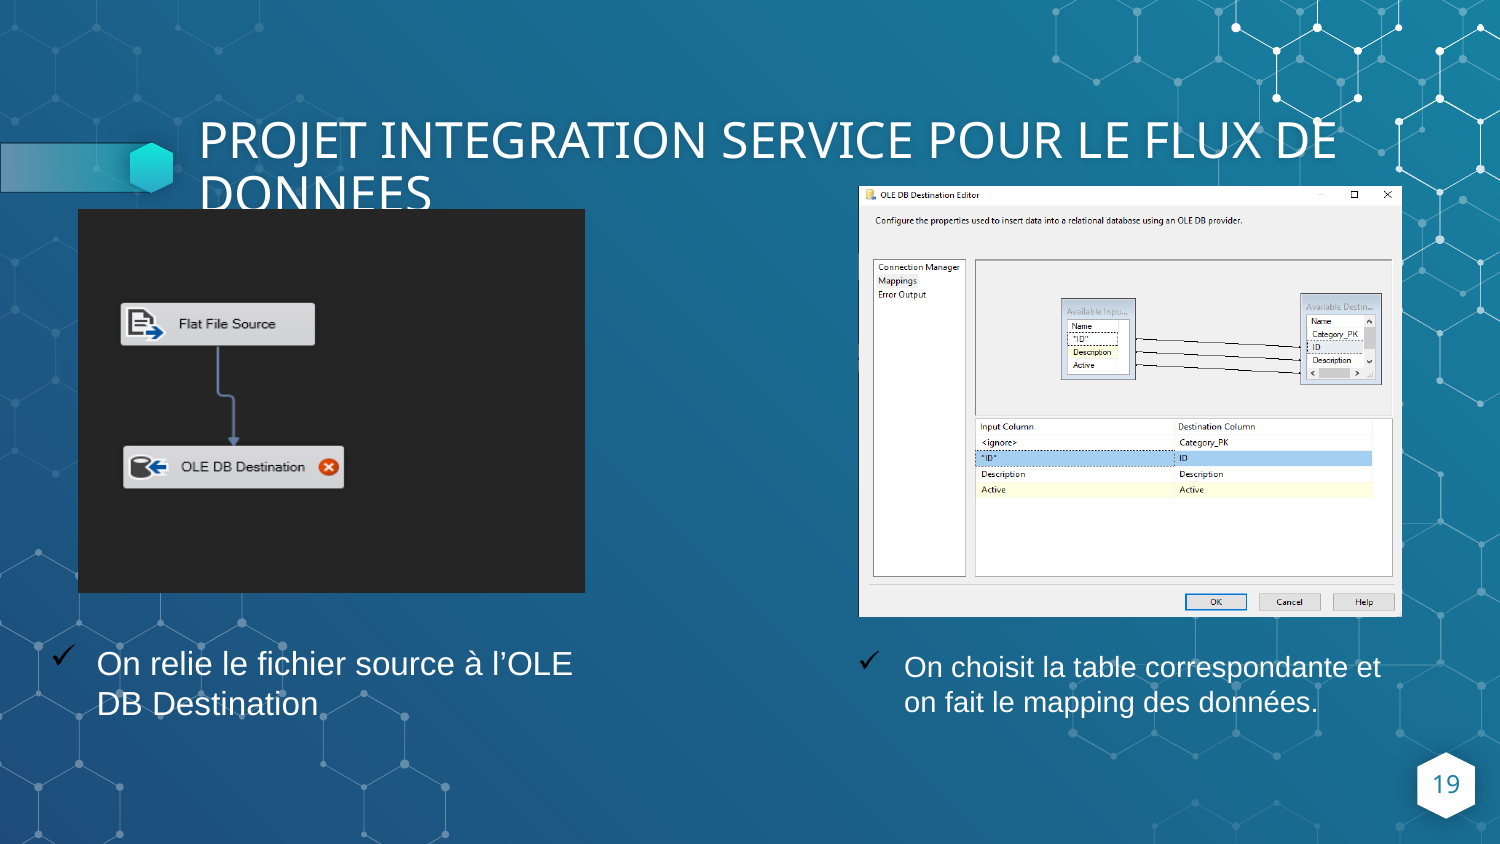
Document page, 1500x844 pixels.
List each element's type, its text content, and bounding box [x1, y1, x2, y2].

text_box On relie le fichier source à l’OLE DB Destination [35, 635, 610, 770]
slide_number 19 [1417, 752, 1475, 819]
text_box On choisit la table correspondante et on fait le mapping des données. [842, 641, 1418, 726]
picture [77, 209, 585, 594]
title PROJET INTEGRATION SERVICE POUR LE FLUX DE DONNEES [198, 140, 1475, 198]
picture [858, 185, 1402, 617]
